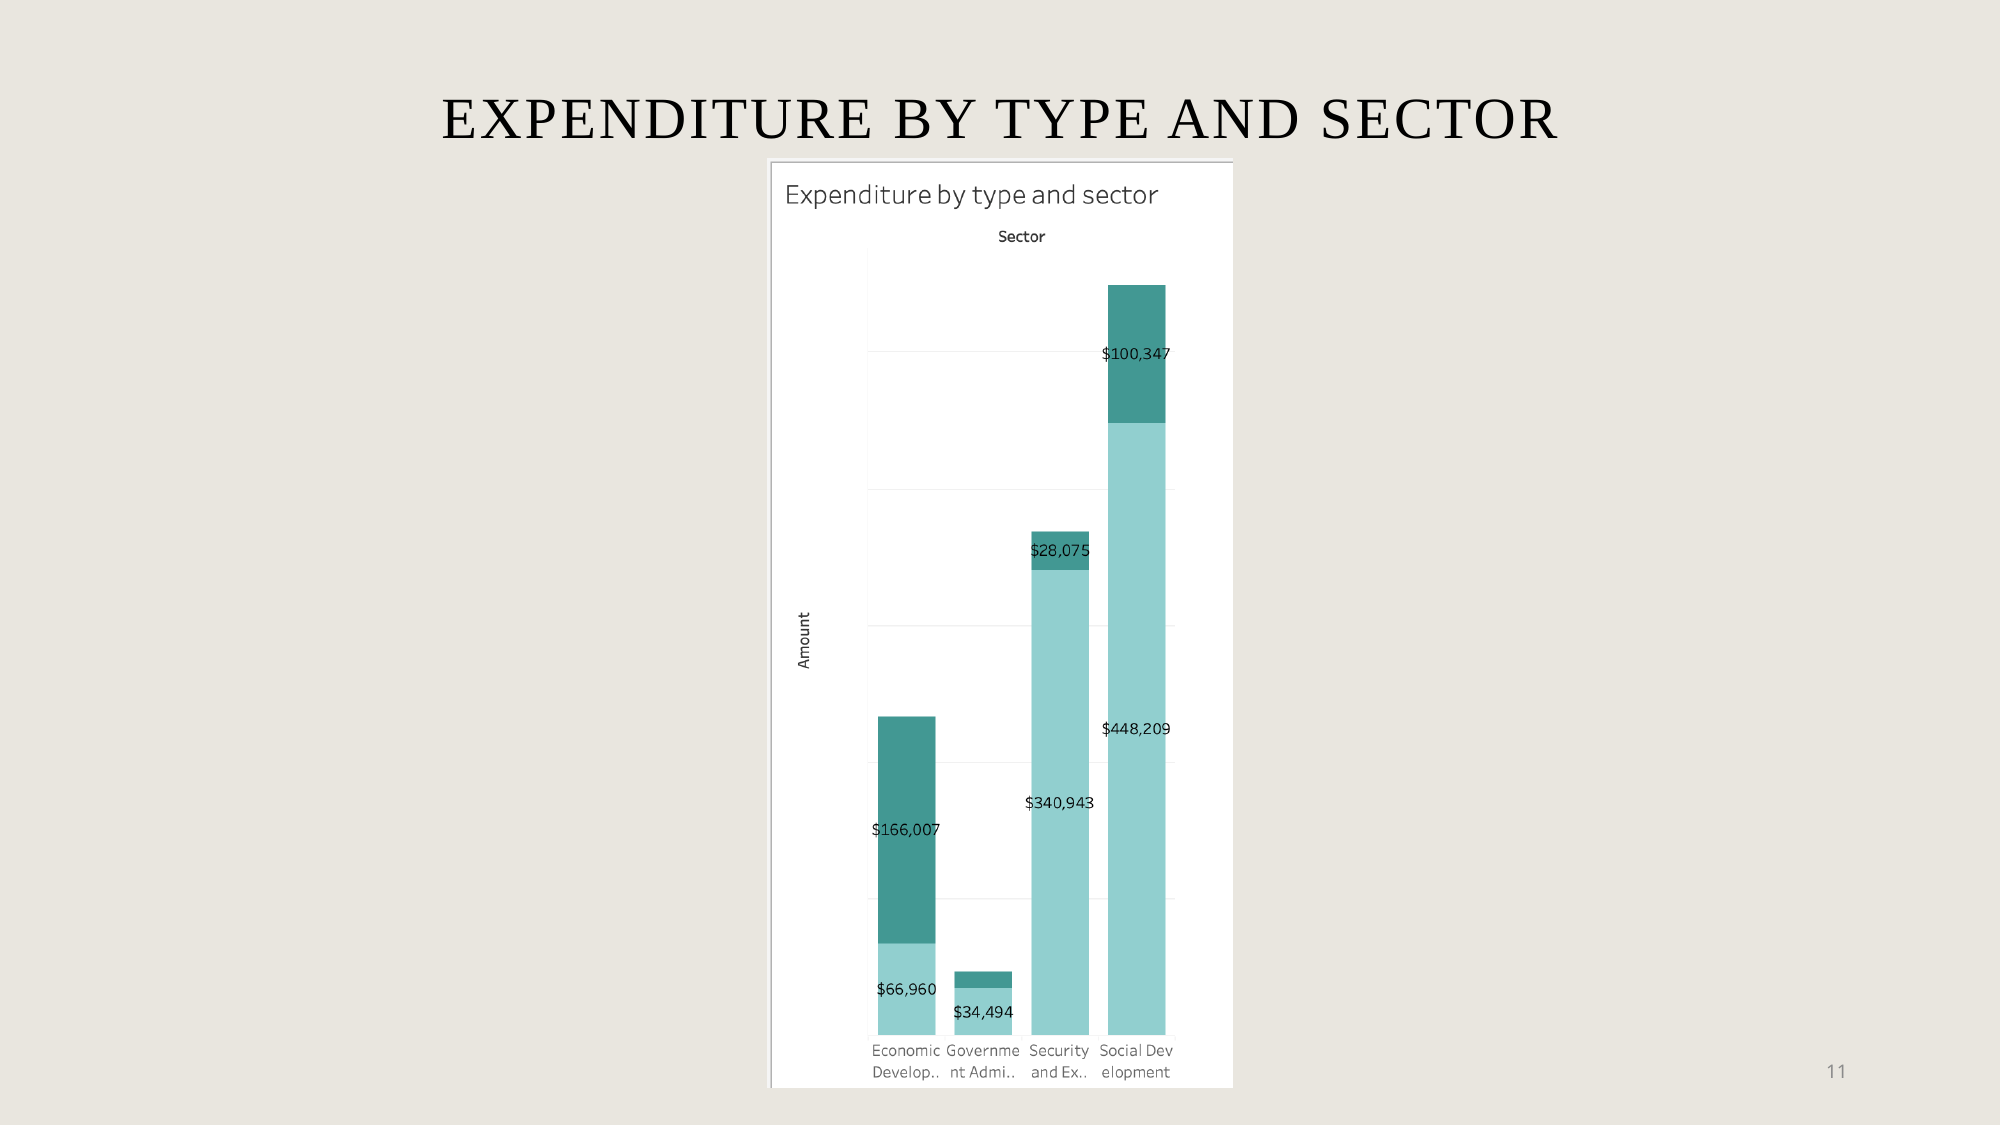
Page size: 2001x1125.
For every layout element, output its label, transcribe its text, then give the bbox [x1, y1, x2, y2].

slide_number 11 [1412, 1042, 1863, 1103]
picture [767, 158, 1233, 1088]
title EXPENDITURE BY TYPE AND SECTOR [137, 11, 1863, 229]
